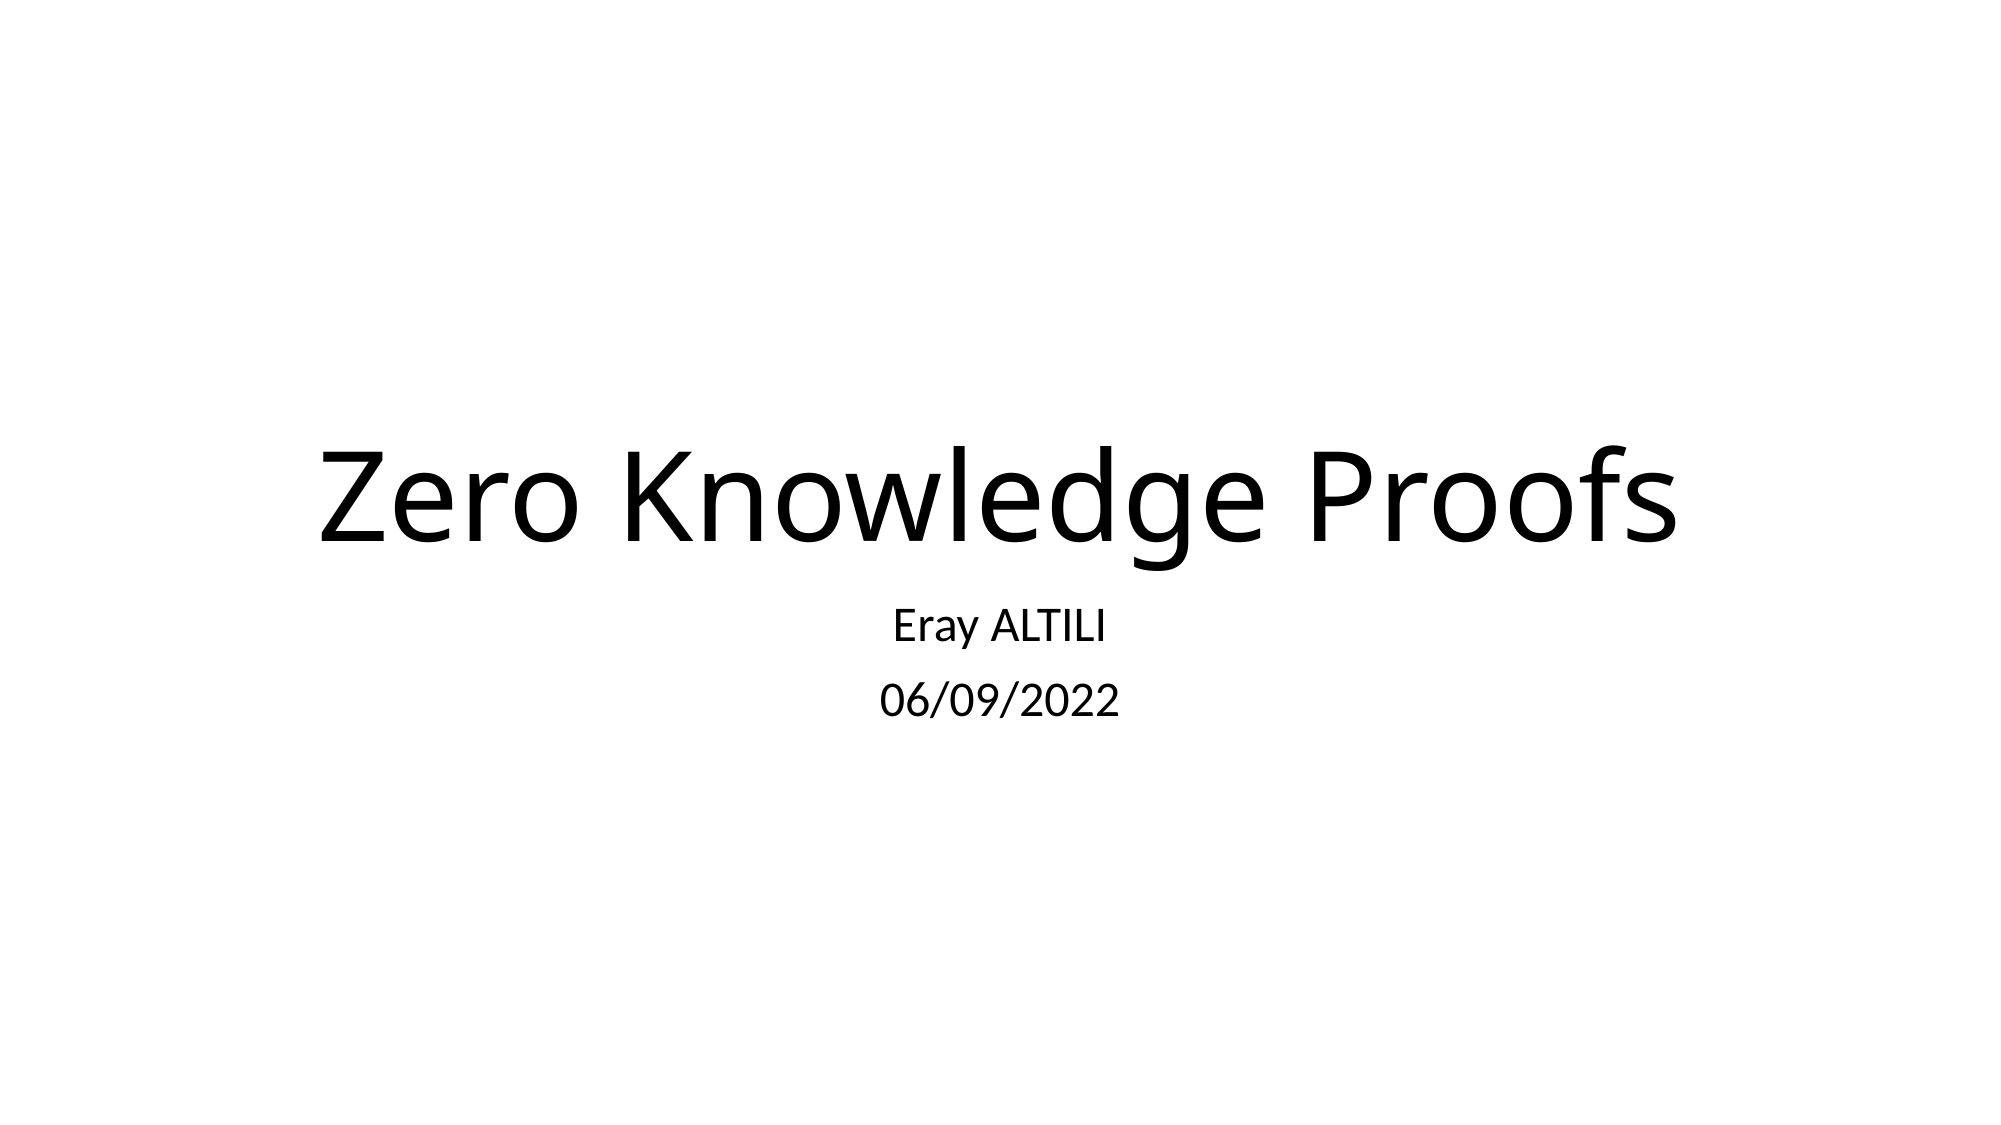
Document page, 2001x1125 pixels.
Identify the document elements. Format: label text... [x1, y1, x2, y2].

subtitle Eray ALTILI 06/09/2022 [249, 590, 1750, 863]
title Zero Knowledge Proofs [249, 184, 1750, 576]
